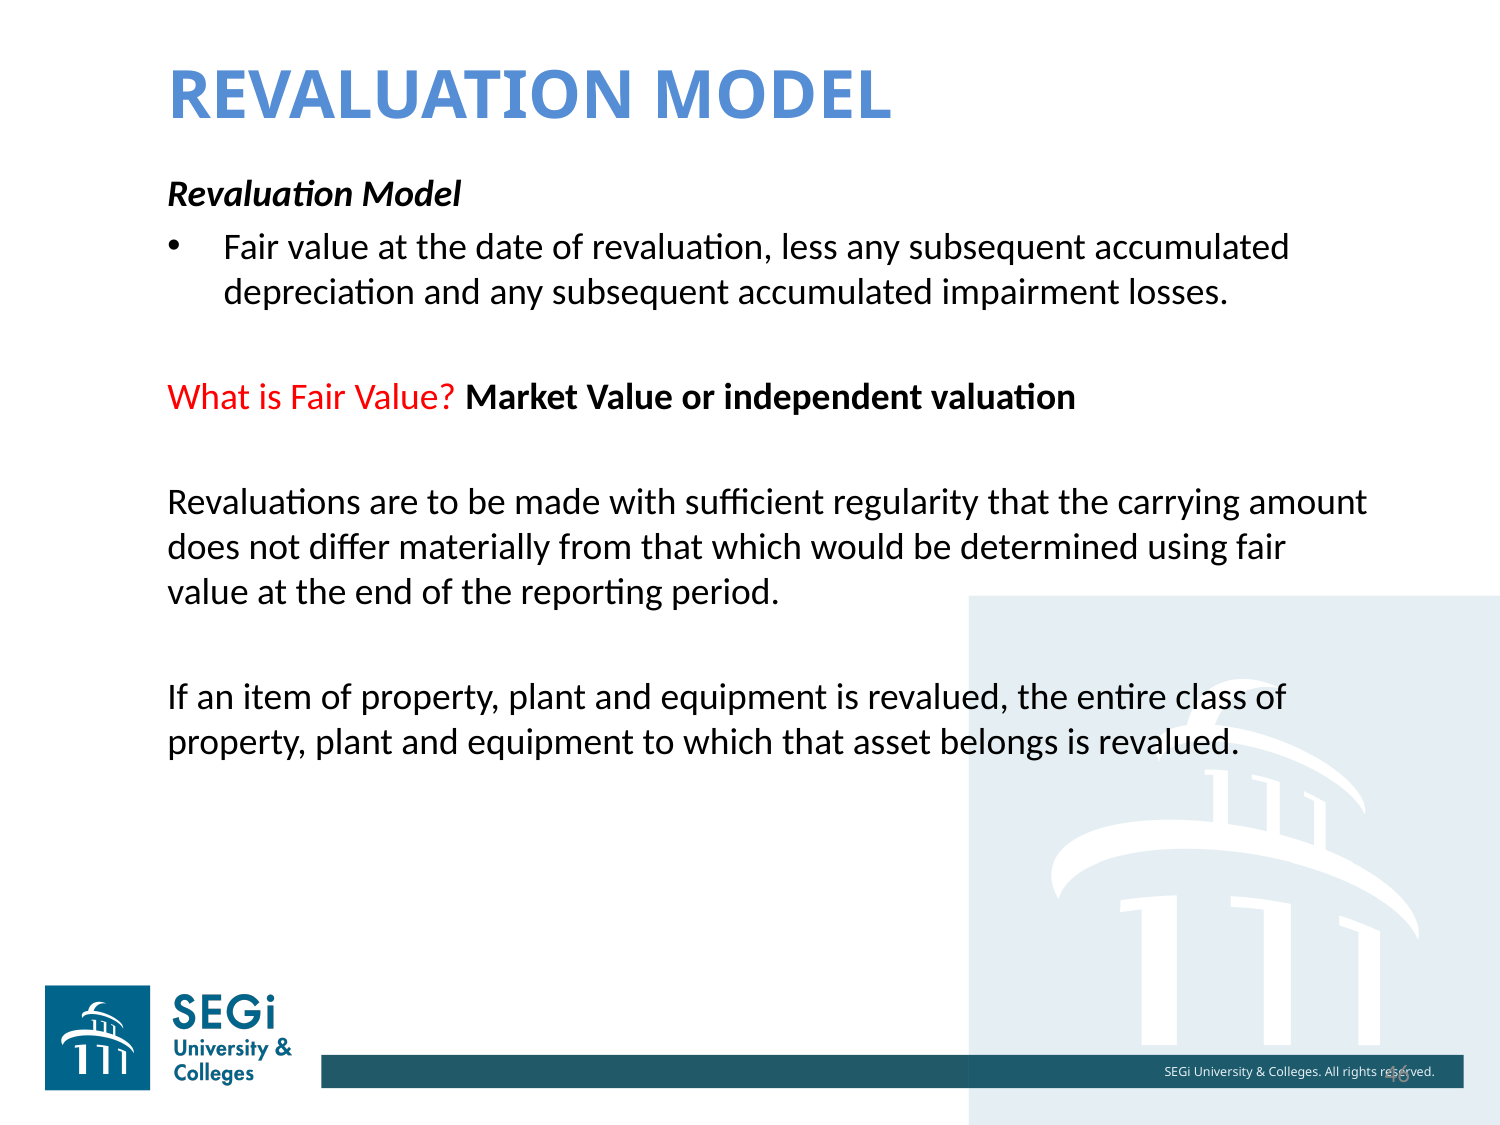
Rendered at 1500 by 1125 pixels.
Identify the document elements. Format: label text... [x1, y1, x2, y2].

picture [32, 967, 304, 1108]
picture [902, 508, 1500, 1125]
list Revaluation Model Fair value at the date of revaluation, less any subsequent accumulated depreciation and any subsequent accumulated impairment losses. What is Fair Value? Market Value or independent valuation Revaluations are to be made with sufficient regularity that the carrying amount does not differ materially from that which would be determined using fair value at the end of the reporting period. If an item of property, plant and equipment is revalued, the entire class of property, plant and equipment to which that asset belongs is revalued. [152, 161, 1388, 905]
text_box REVALUATION MODEL [152, 45, 1425, 154]
text_box [321, 1054, 897, 1089]
